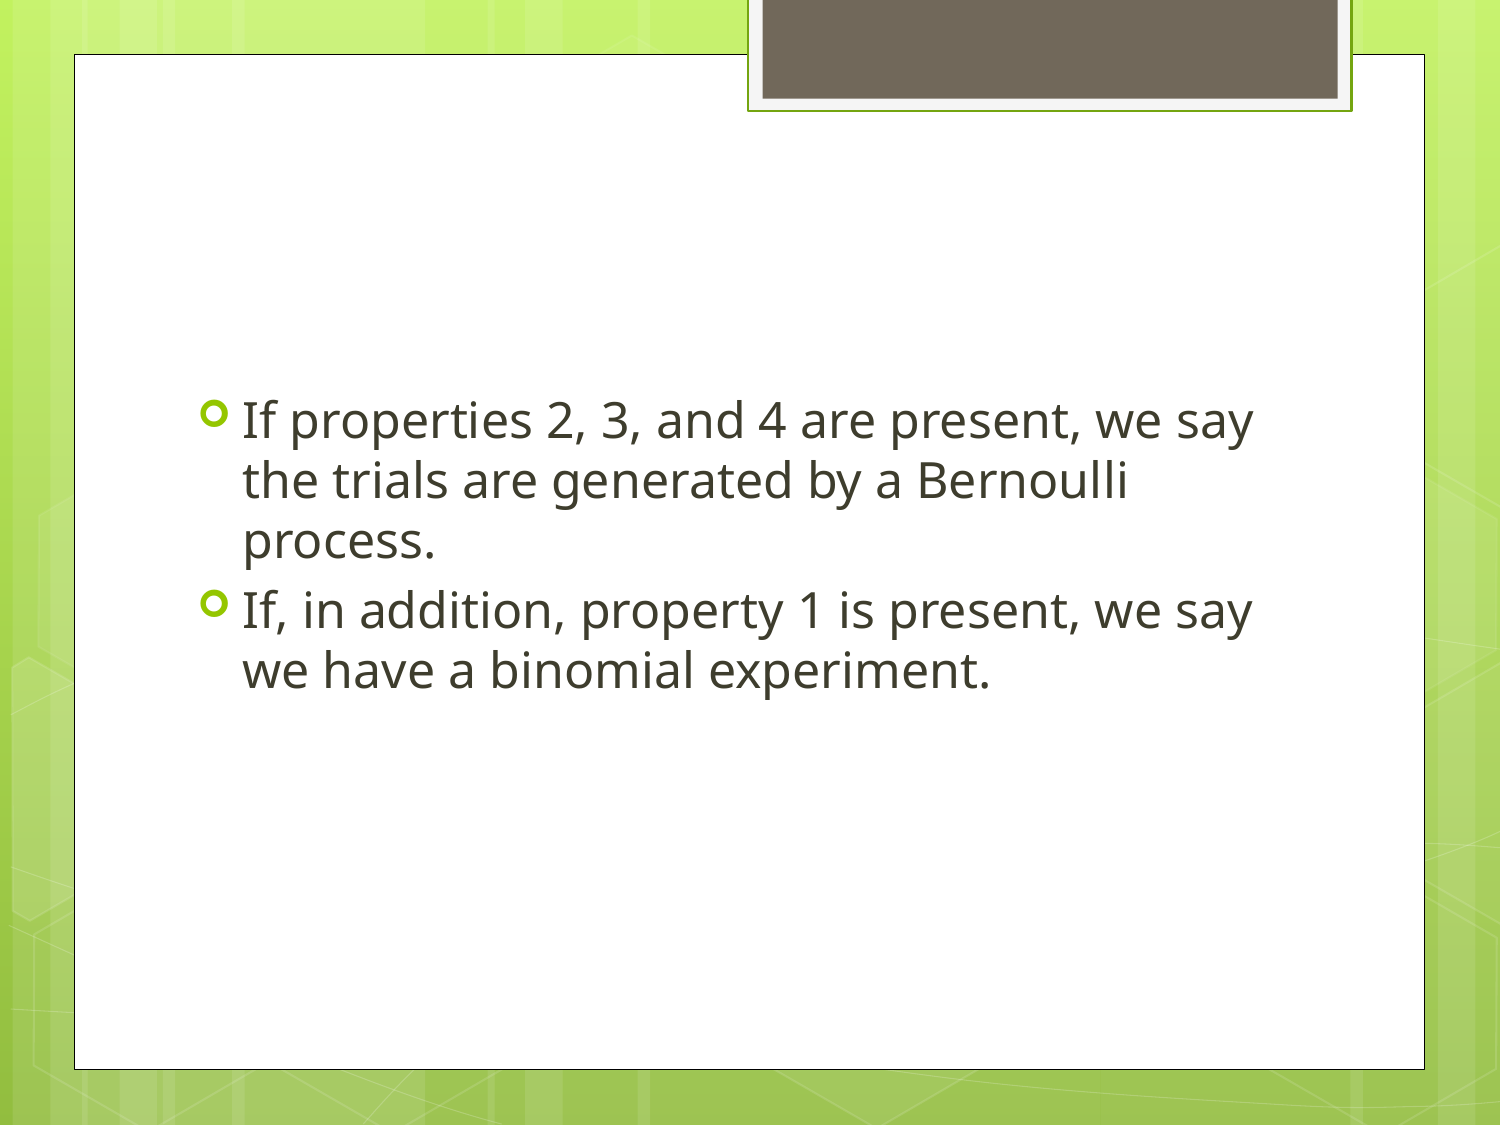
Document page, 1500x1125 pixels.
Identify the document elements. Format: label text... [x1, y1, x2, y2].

list If properties 2, 3, and 4 are present, we say the trials are generated by a Bernoulli process. If, in addition, property 1 is present, we say we have a binomial experiment. [171, 381, 1283, 957]
